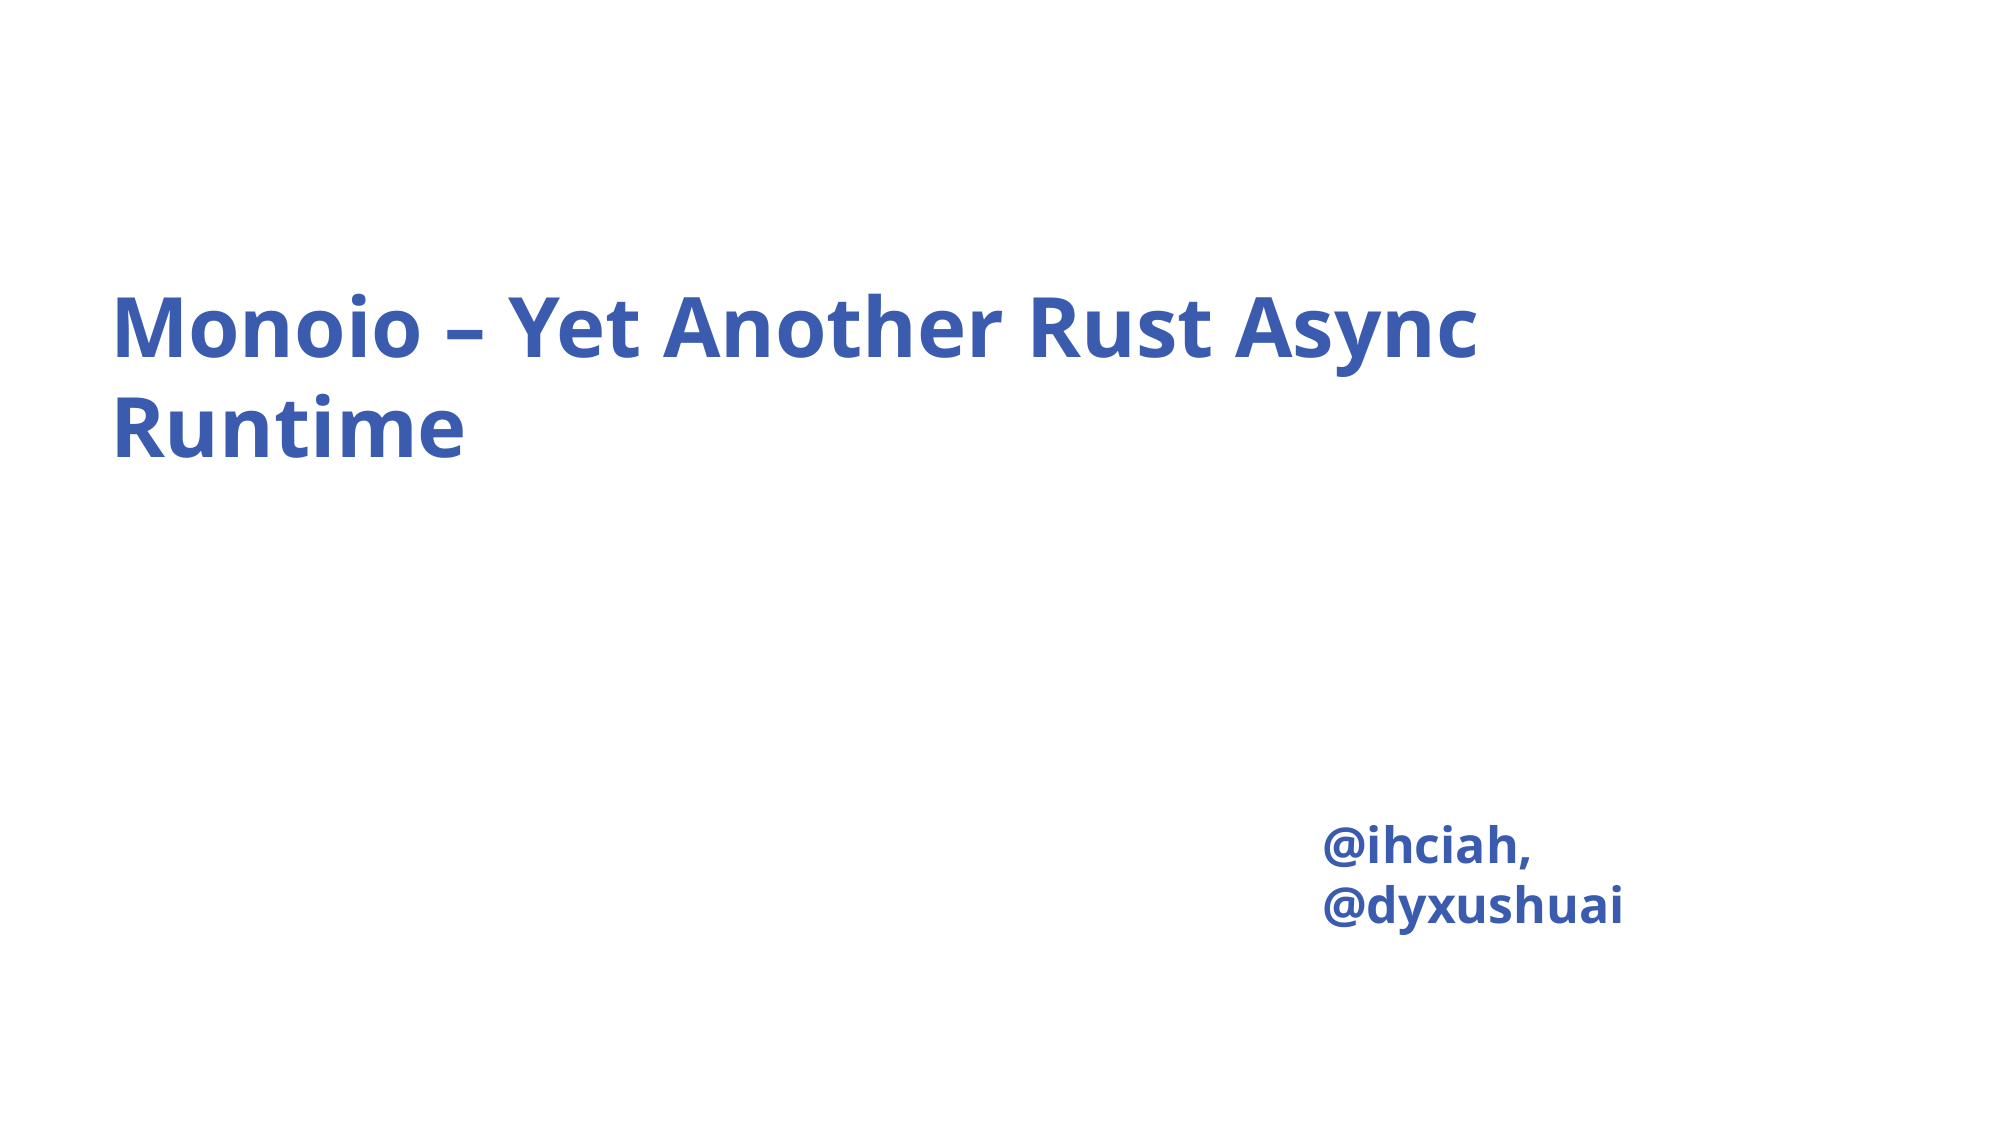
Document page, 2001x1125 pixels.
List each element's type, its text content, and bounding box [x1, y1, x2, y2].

text_box Monoio – Yet Another Rust Async Runtime [106, 312, 1839, 436]
text_box @ihciah, @dyxushuai [1318, 838, 1839, 908]
